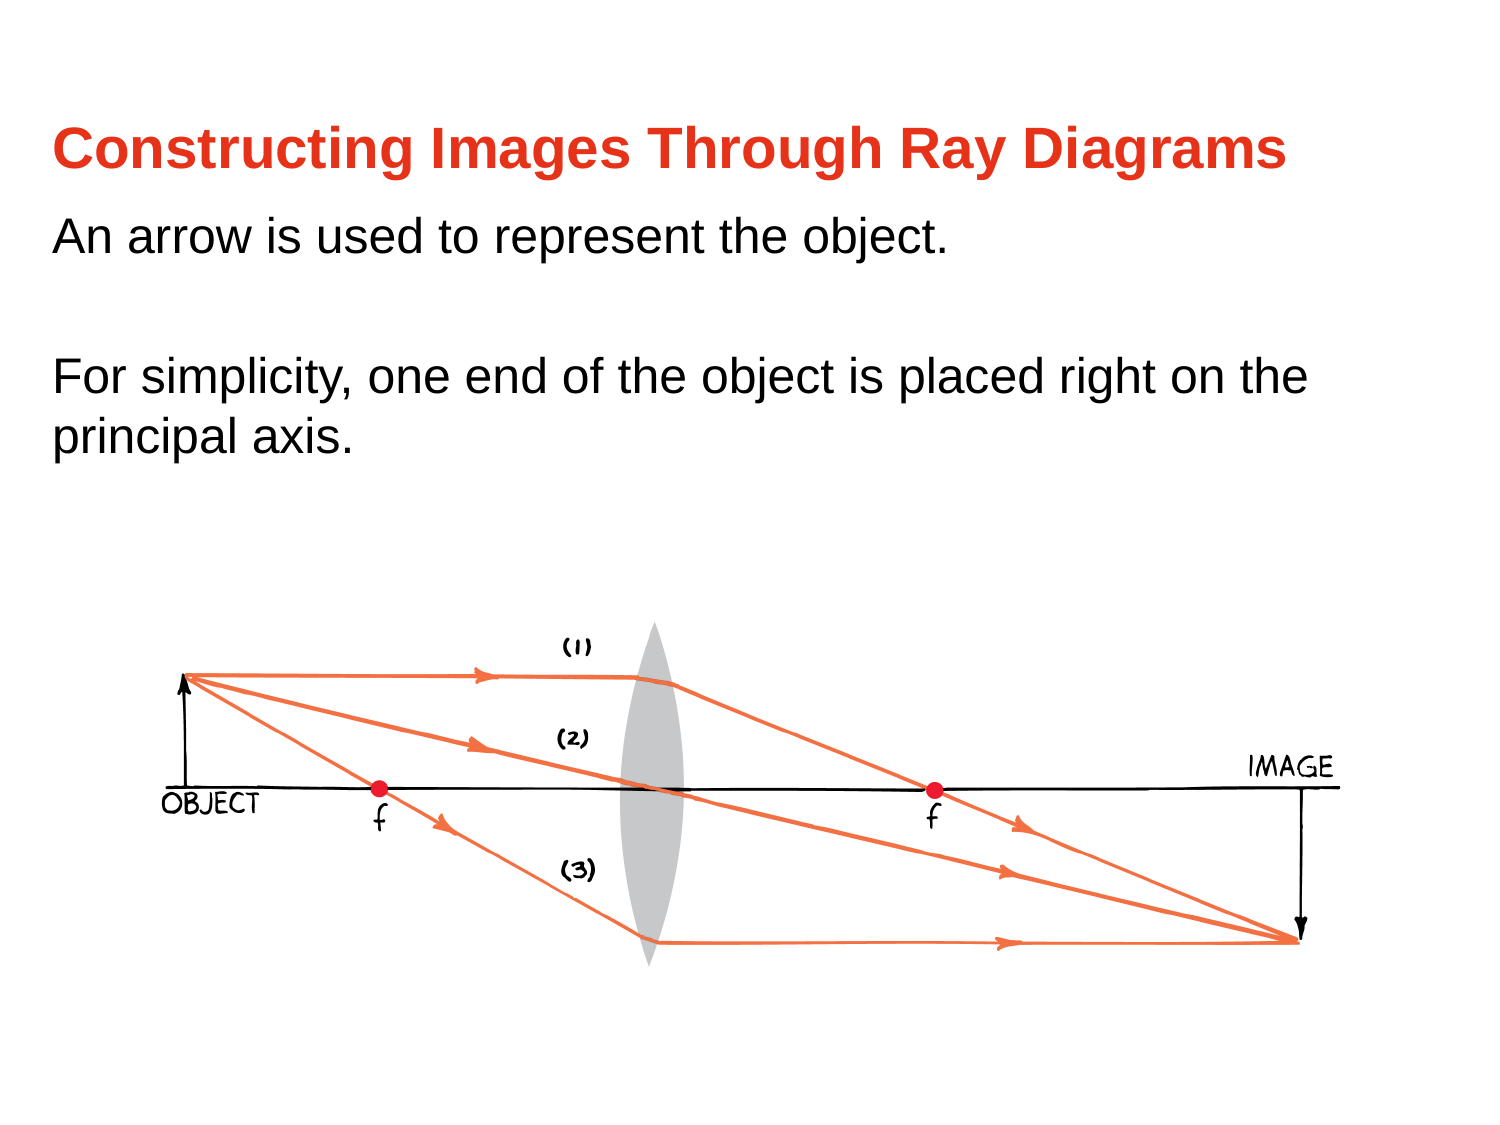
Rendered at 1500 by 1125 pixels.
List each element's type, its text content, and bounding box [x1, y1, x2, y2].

text_box Constructing Images Through Ray Diagrams [37, 102, 1500, 188]
picture [149, 612, 1350, 975]
text_box An arrow is used to represent the object. For simplicity, one end of the object is placed right on the principal axis. [37, 196, 1350, 471]
